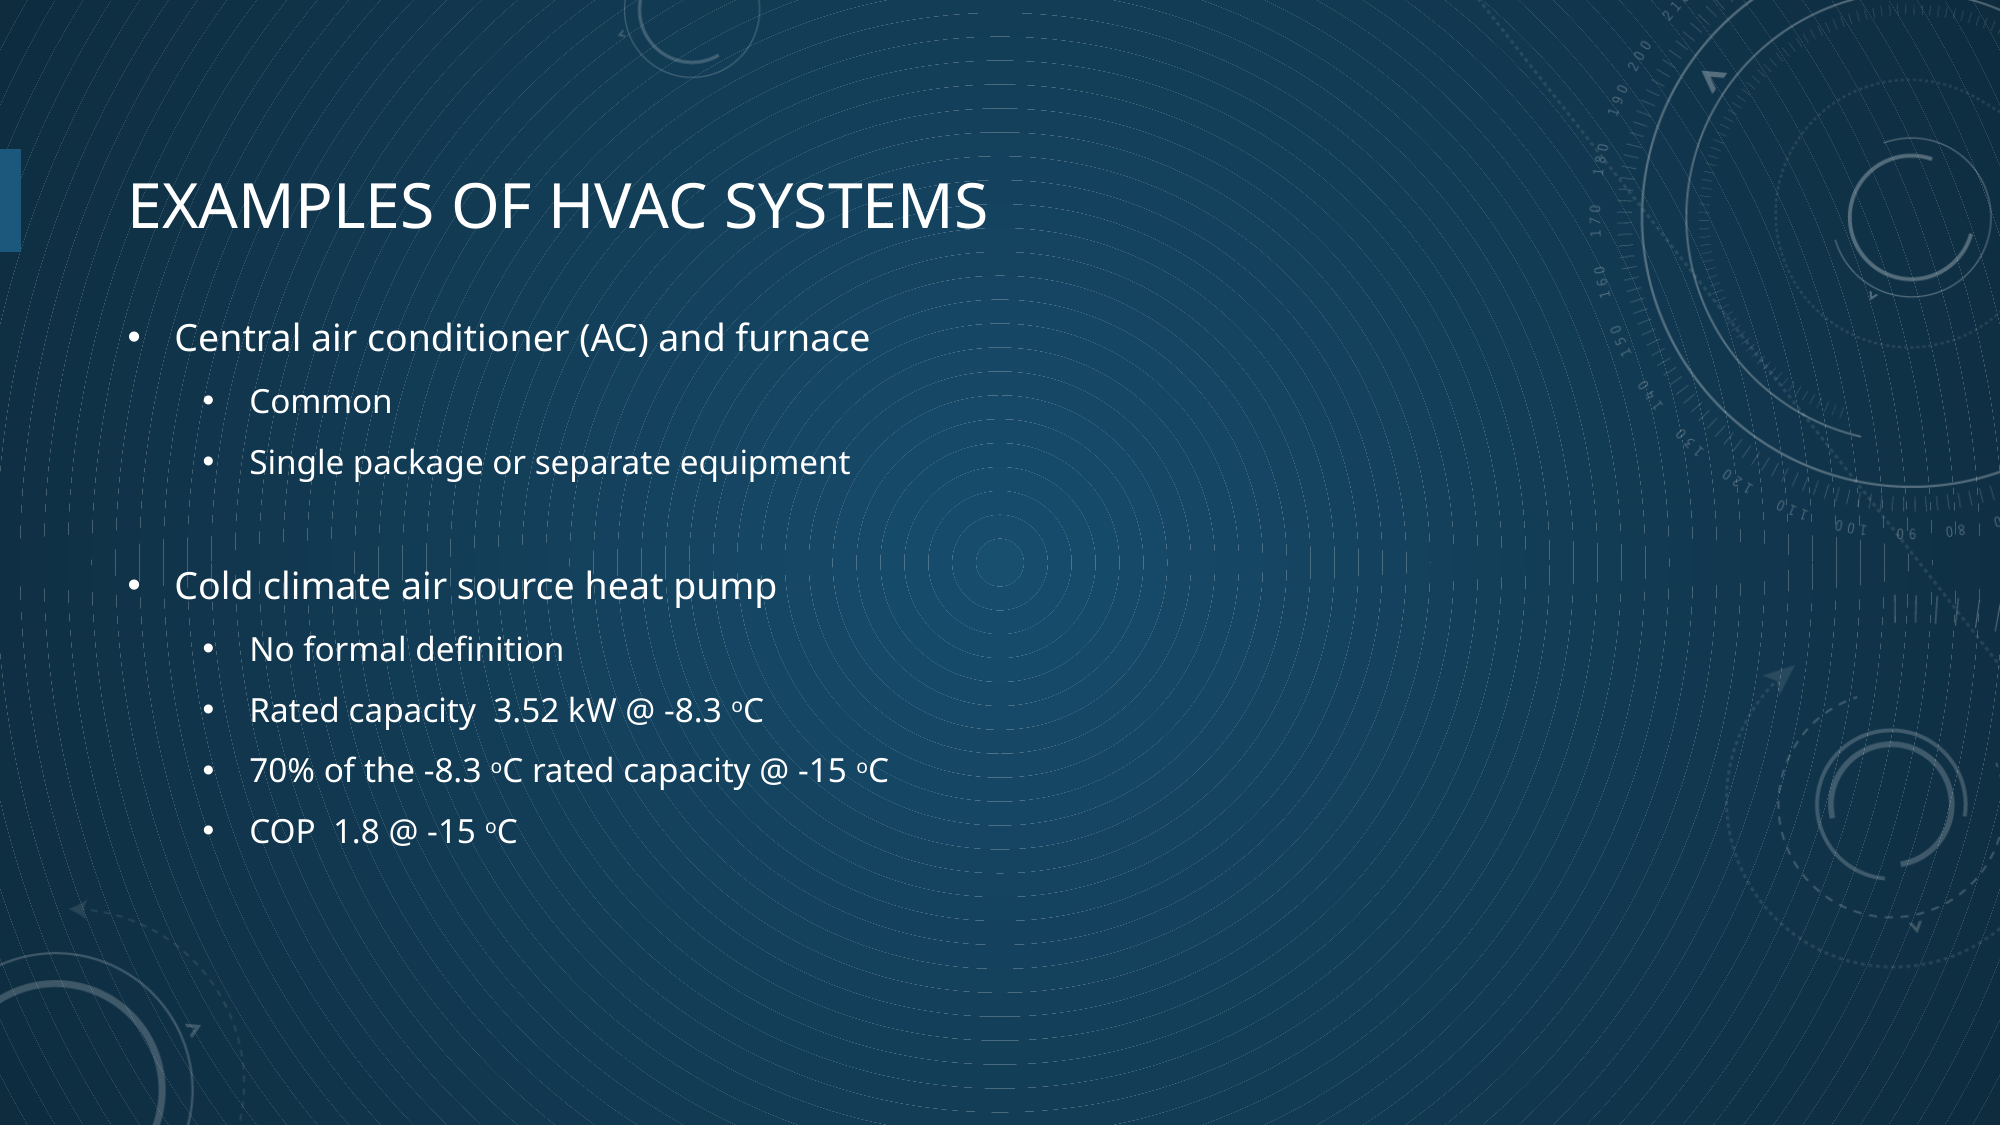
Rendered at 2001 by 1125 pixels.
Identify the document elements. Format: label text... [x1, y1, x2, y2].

title Examples of HVAC systems [112, 99, 1891, 307]
picture [0, 0, 2000, 1125]
